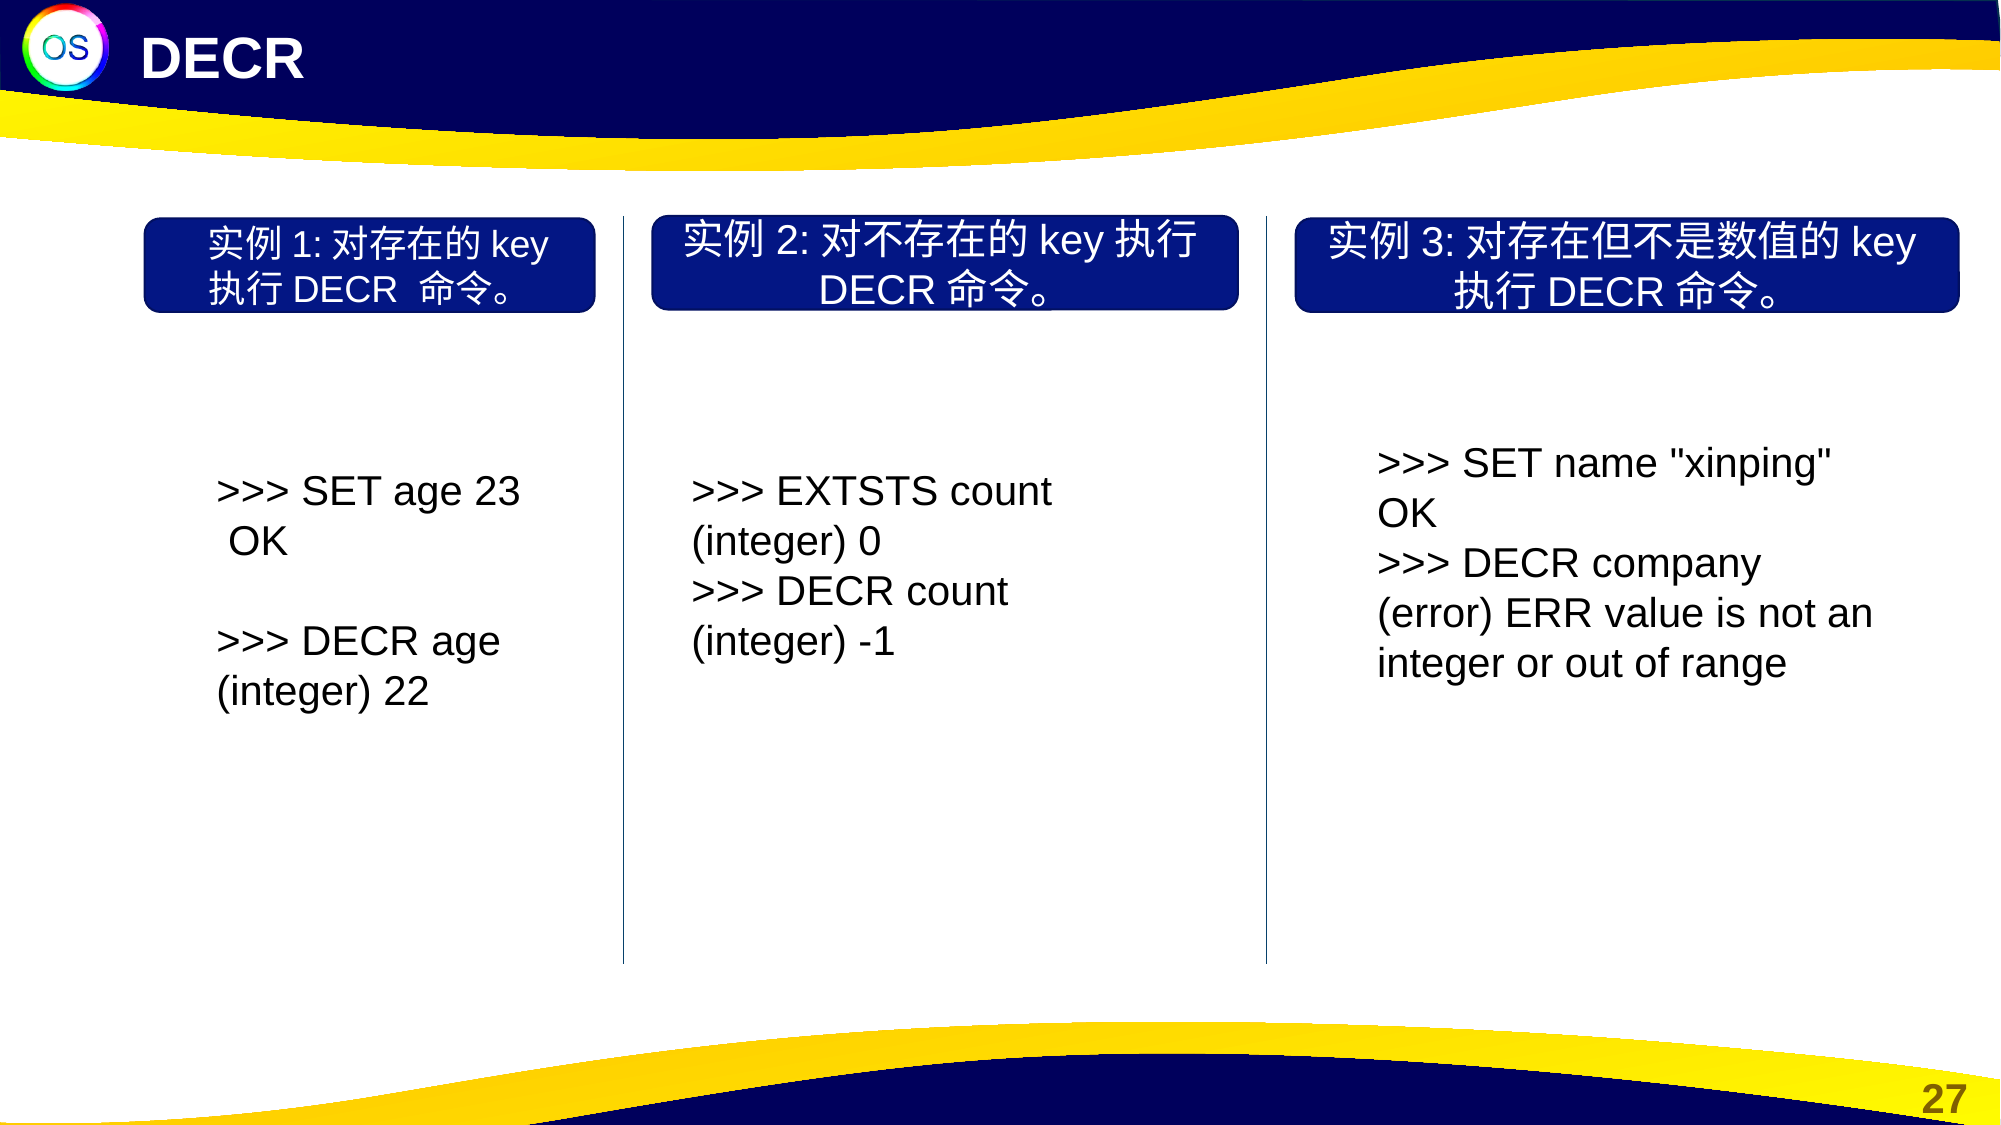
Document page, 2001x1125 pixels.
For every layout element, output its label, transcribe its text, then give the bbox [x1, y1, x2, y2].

picture [22, 3, 109, 91]
text_box DECR [109, 12, 1263, 98]
text_box 实例1:对存在的key 执行DECR 命令。 [143, 217, 596, 313]
text_box 实例2:对不存在的key执行DECR命令。 [651, 214, 1239, 311]
text_box >>> EXTSTS count (integer) 0 >>> DECR count (integer) -1 [676, 456, 1214, 671]
text_box >>> SET age 23 OK >>> DECR age (integer) 22 [201, 456, 538, 722]
text_box >>> SET name "xinping" OK >>> DECR company (error) ERR value is not an integer or out of range [1362, 428, 1900, 694]
text_box 实例3:对存在但不是数值的key执行DECR命令。 [1294, 217, 1960, 313]
